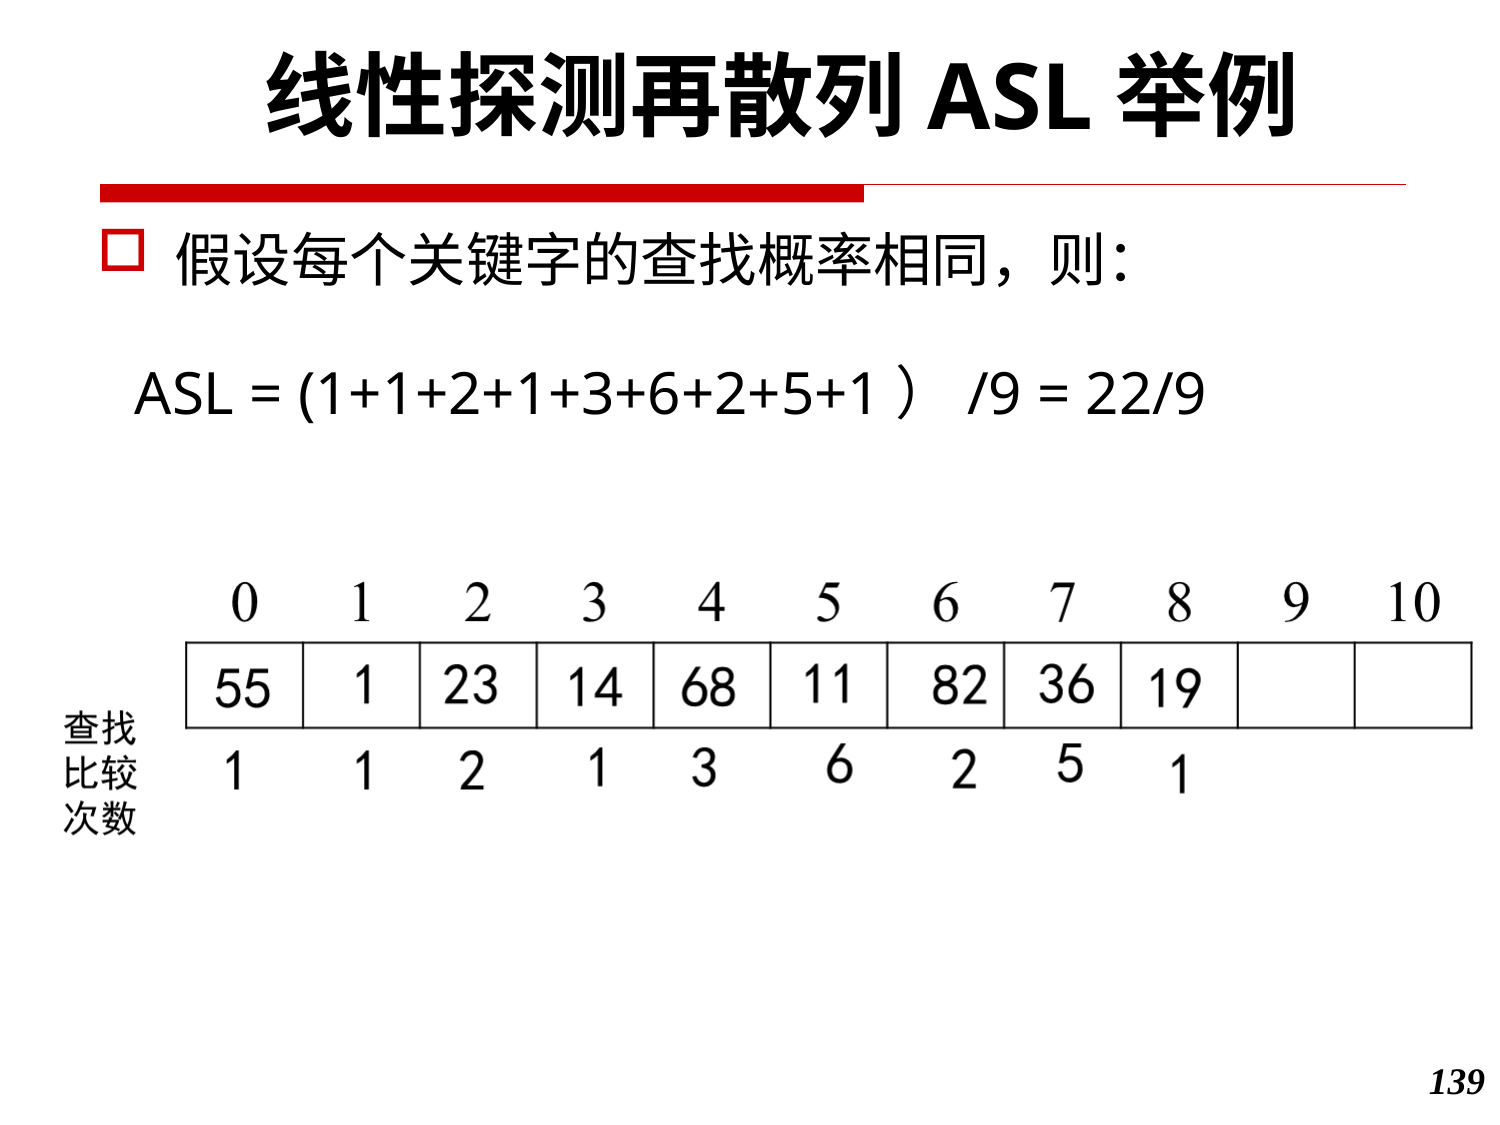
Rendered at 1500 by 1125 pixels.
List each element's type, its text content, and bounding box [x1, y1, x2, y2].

text_box ASL = (1+1+2+1+3+6+2+5+1）/9 = 22/9 [120, 349, 1223, 435]
text_box 线性探测再散列ASL举例 [87, 30, 1475, 156]
picture [39, 547, 1500, 859]
list 假设每个关键字的查找概率相同，则： [82, 215, 1500, 327]
text_box 139 [1362, 1049, 1500, 1110]
